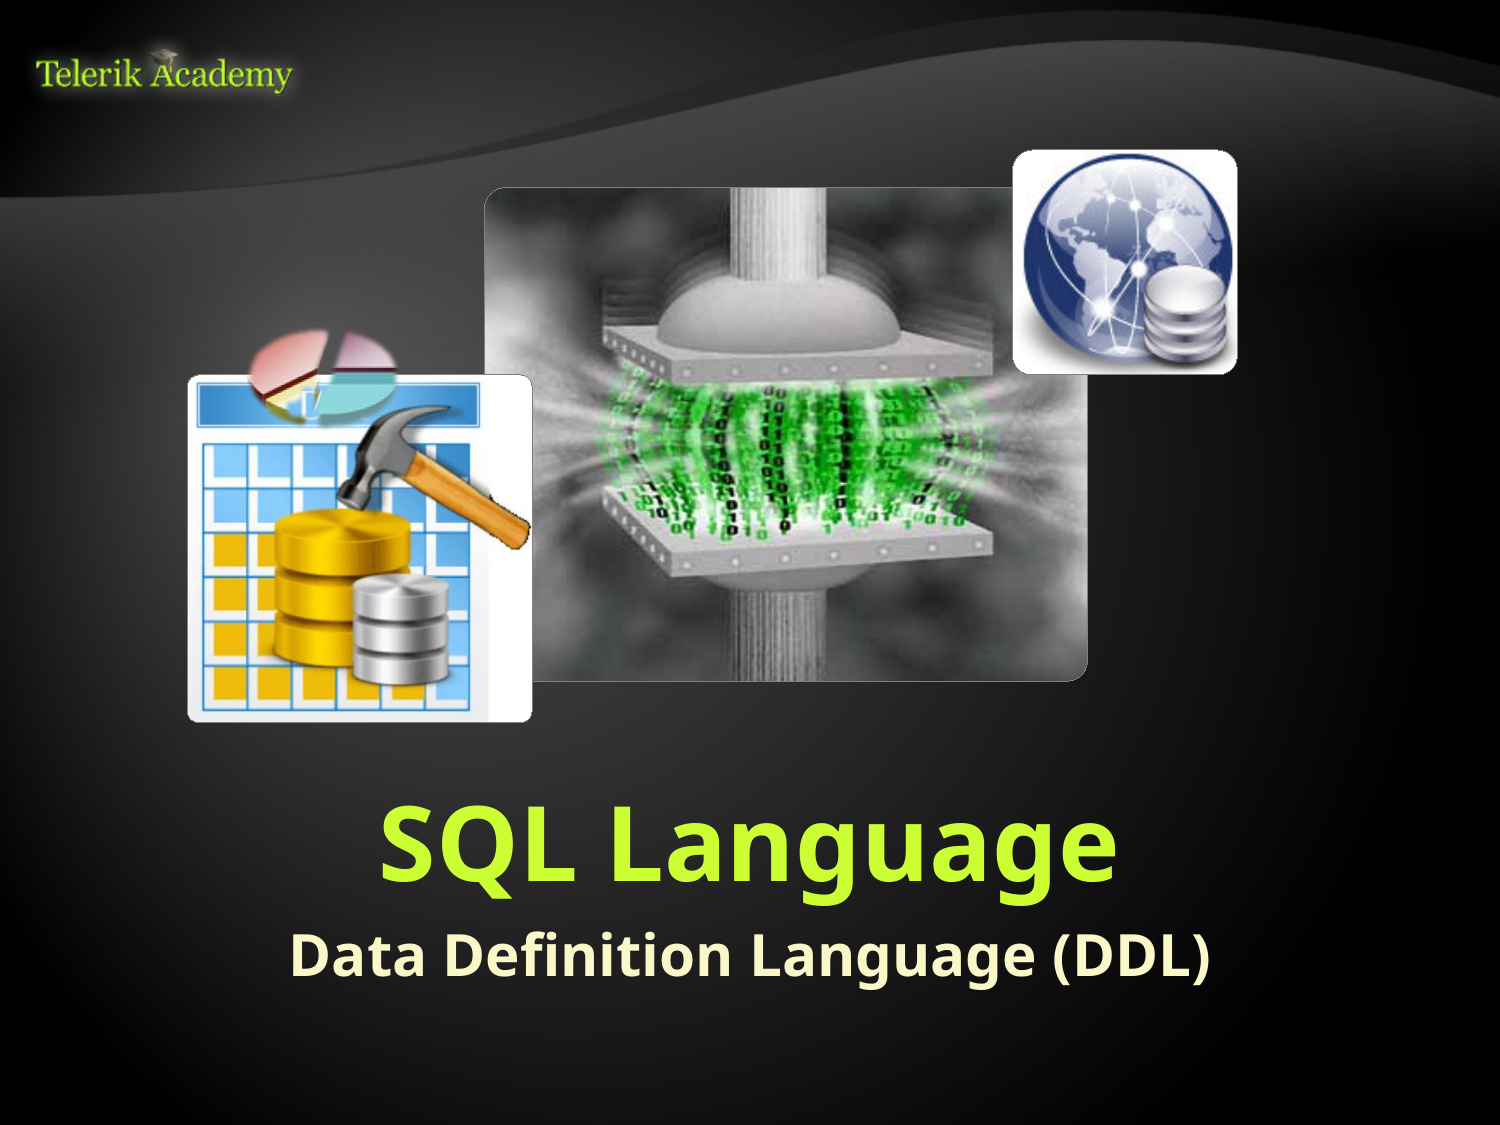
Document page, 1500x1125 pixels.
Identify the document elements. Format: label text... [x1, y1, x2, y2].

title SQL Language [137, 787, 1363, 900]
subtitle Data Definition Language (DDL) [137, 906, 1363, 1000]
picture [0, 0, 1500, 1125]
